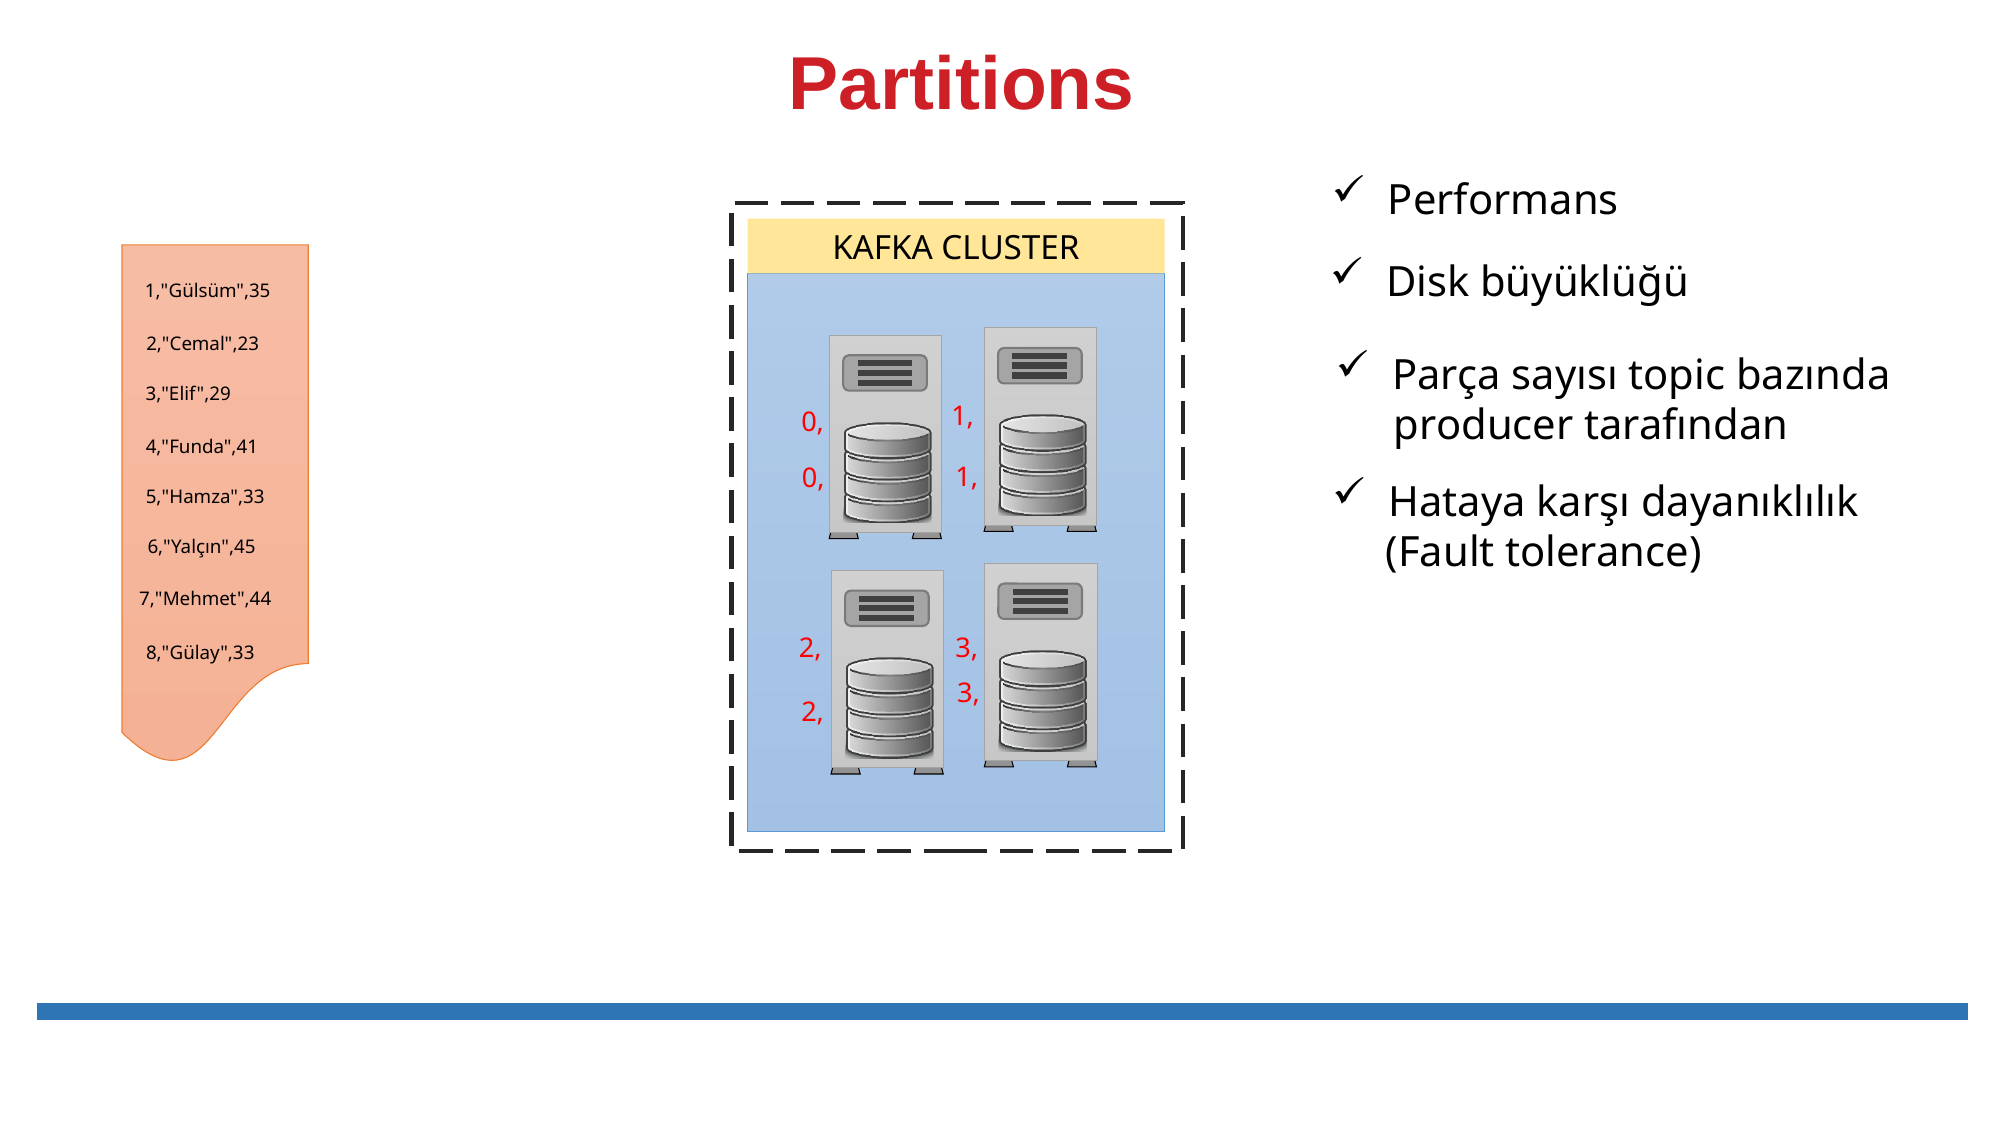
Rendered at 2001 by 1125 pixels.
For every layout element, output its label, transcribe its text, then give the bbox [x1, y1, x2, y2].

text_box Hataya karşı dayanıklılık (Fault tolerance) [1317, 466, 1874, 582]
text_box 4,"Funda",41 [131, 427, 273, 465]
text_box 6,"Yalçın",45 [132, 527, 271, 565]
text_box 7,"Mehmet",44 [124, 579, 286, 617]
text_box 5,"Hamza",33 [131, 477, 280, 515]
text_box 1,"Gülsüm",35 [130, 271, 286, 309]
text_box Partitions [578, 45, 1345, 134]
text_box Parça sayısı topic bazında producer tarafından [1320, 340, 1906, 455]
text_box 8,"Gülay",33 [131, 633, 270, 671]
text_box [121, 244, 309, 761]
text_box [731, 203, 1183, 852]
text_box 2,"Cemal",23 [131, 324, 274, 362]
text_box Disk büyüklüğü [1315, 247, 1704, 312]
text_box 3,"Elif",29 [130, 374, 246, 412]
text_box Performans [1316, 165, 1634, 230]
